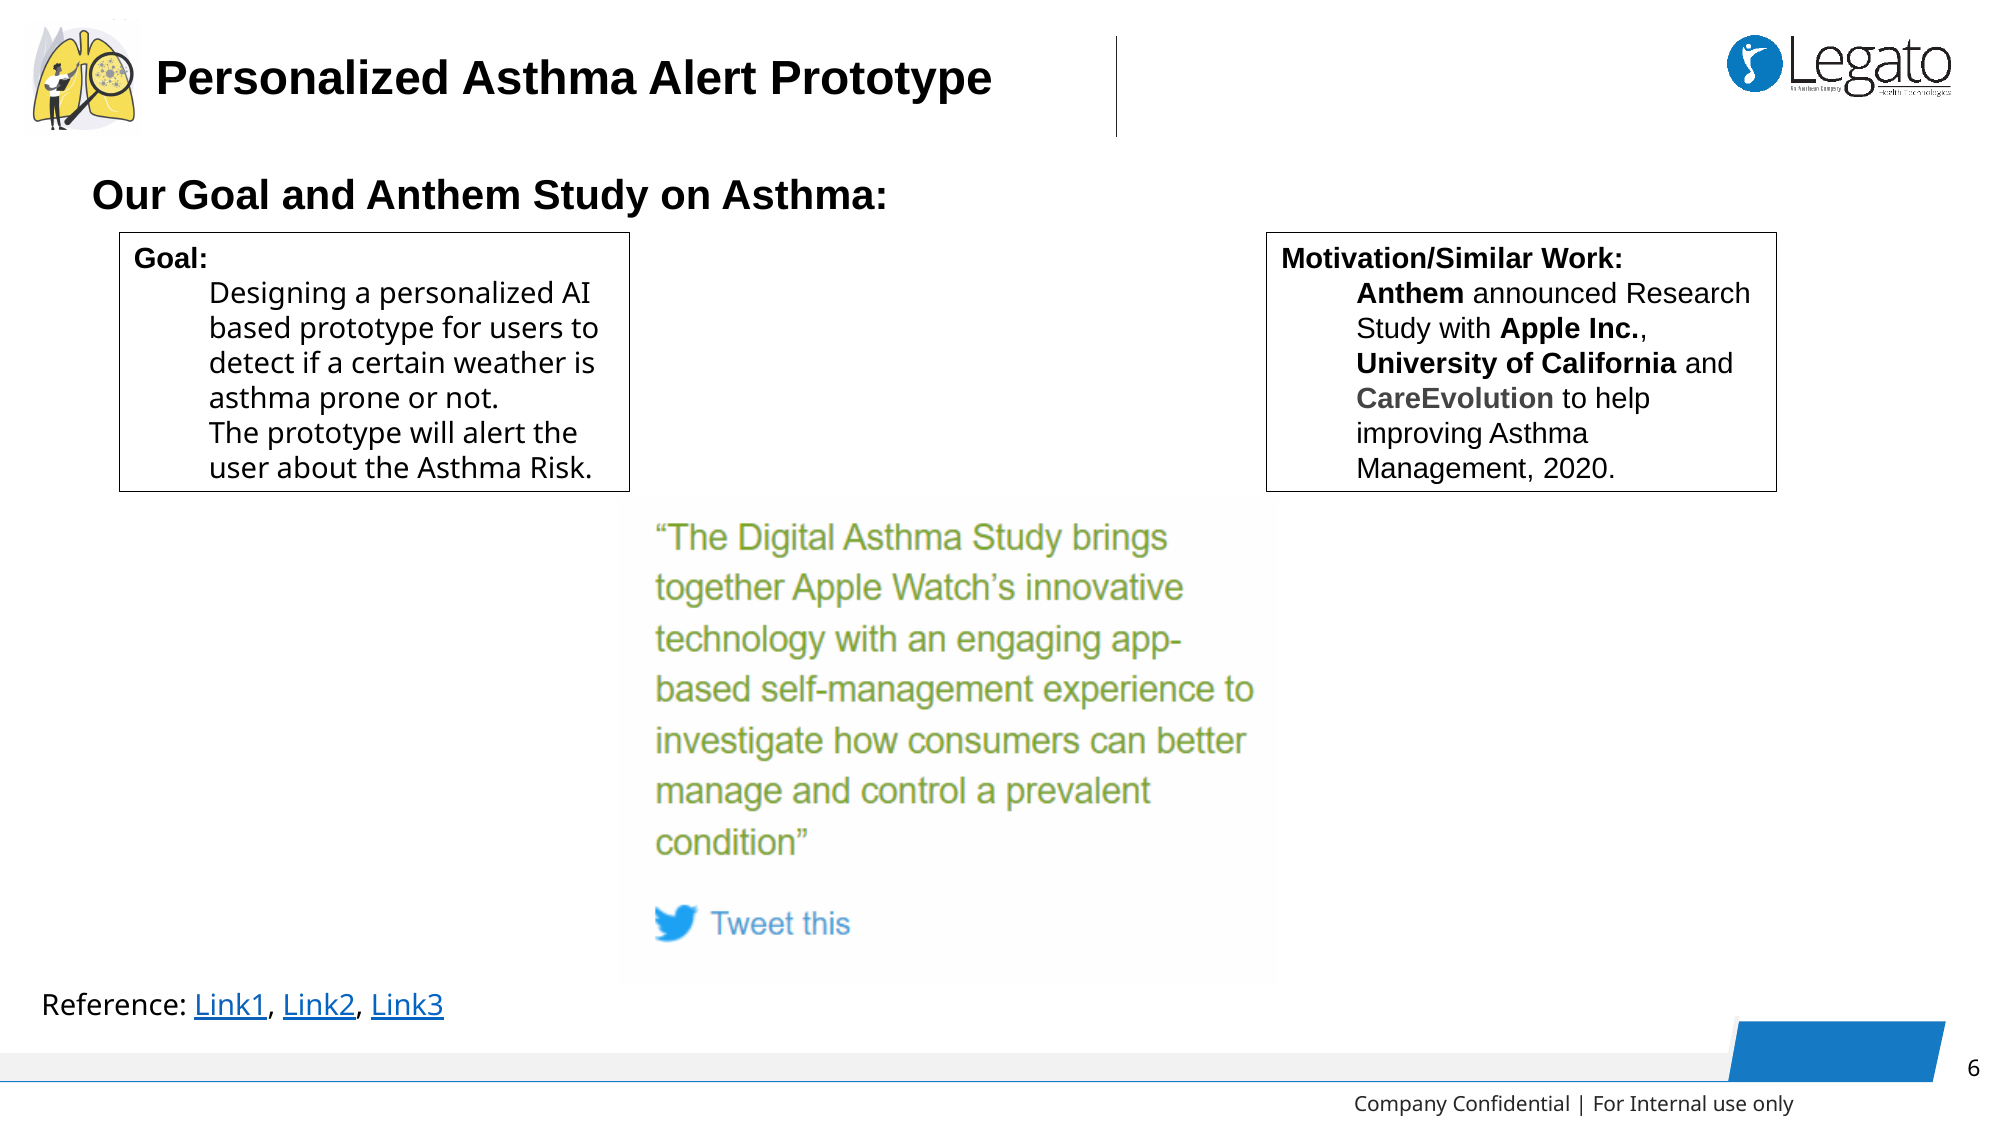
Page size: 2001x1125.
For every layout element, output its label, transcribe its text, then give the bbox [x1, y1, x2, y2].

text_box Reference: Link1, Link2, Link3 [26, 978, 459, 1034]
picture [618, 497, 1278, 986]
title Personalized Asthma Alert Prototype [141, 29, 1090, 130]
picture [26, 19, 141, 136]
text_box Motivation/Similar Work: Anthem announced Research Study with Apple Inc., University of California and CareEvolution to help improving Asthma Management, 2020. [1266, 231, 1777, 492]
picture [1727, 35, 1951, 97]
text_box Goal: Designing a personalized AI based prototype for users to detect if a certain weather is asthma prone or not. The prototype will alert the user about the Asthma Risk. [118, 231, 629, 492]
text_box Our Goal and Anthem Study on Asthma: [76, 146, 1026, 246]
slide_number 6 [1919, 1038, 1996, 1100]
